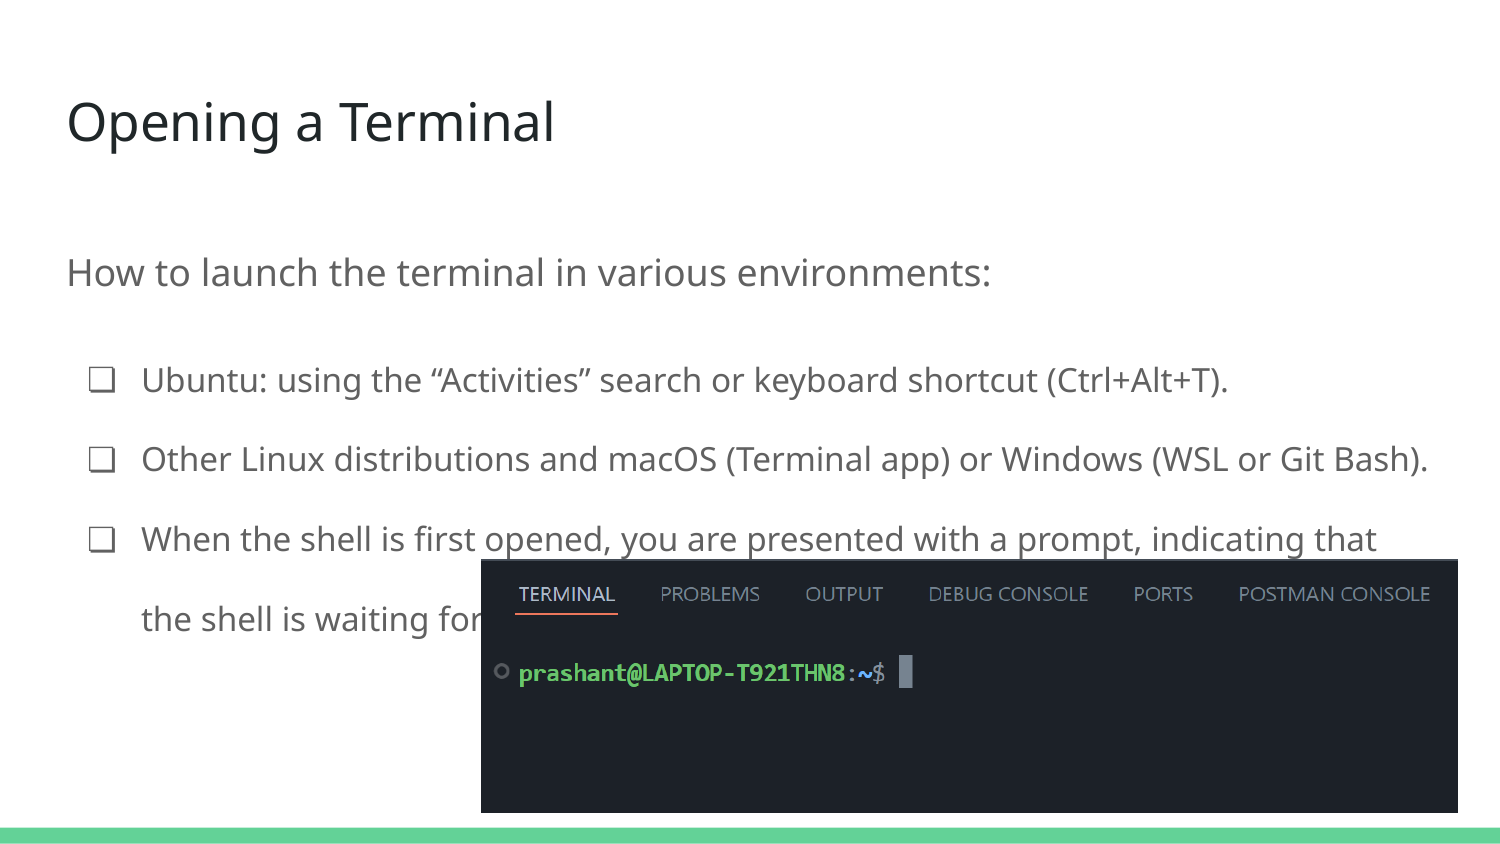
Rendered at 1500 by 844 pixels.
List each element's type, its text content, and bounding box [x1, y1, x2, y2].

list How to launch the terminal in various environments: Ubuntu: using the “Activities” search or keyboard shortcut (Ctrl+Alt+T). Other Linux distributions and macOS (Terminal app) or Windows (WSL or Git Bash). When the shell is first opened, you are presented with a prompt, indicating that the shell is waiting for input. [51, 189, 1449, 750]
picture [481, 559, 1459, 813]
title Opening a Terminal [51, 72, 1449, 167]
